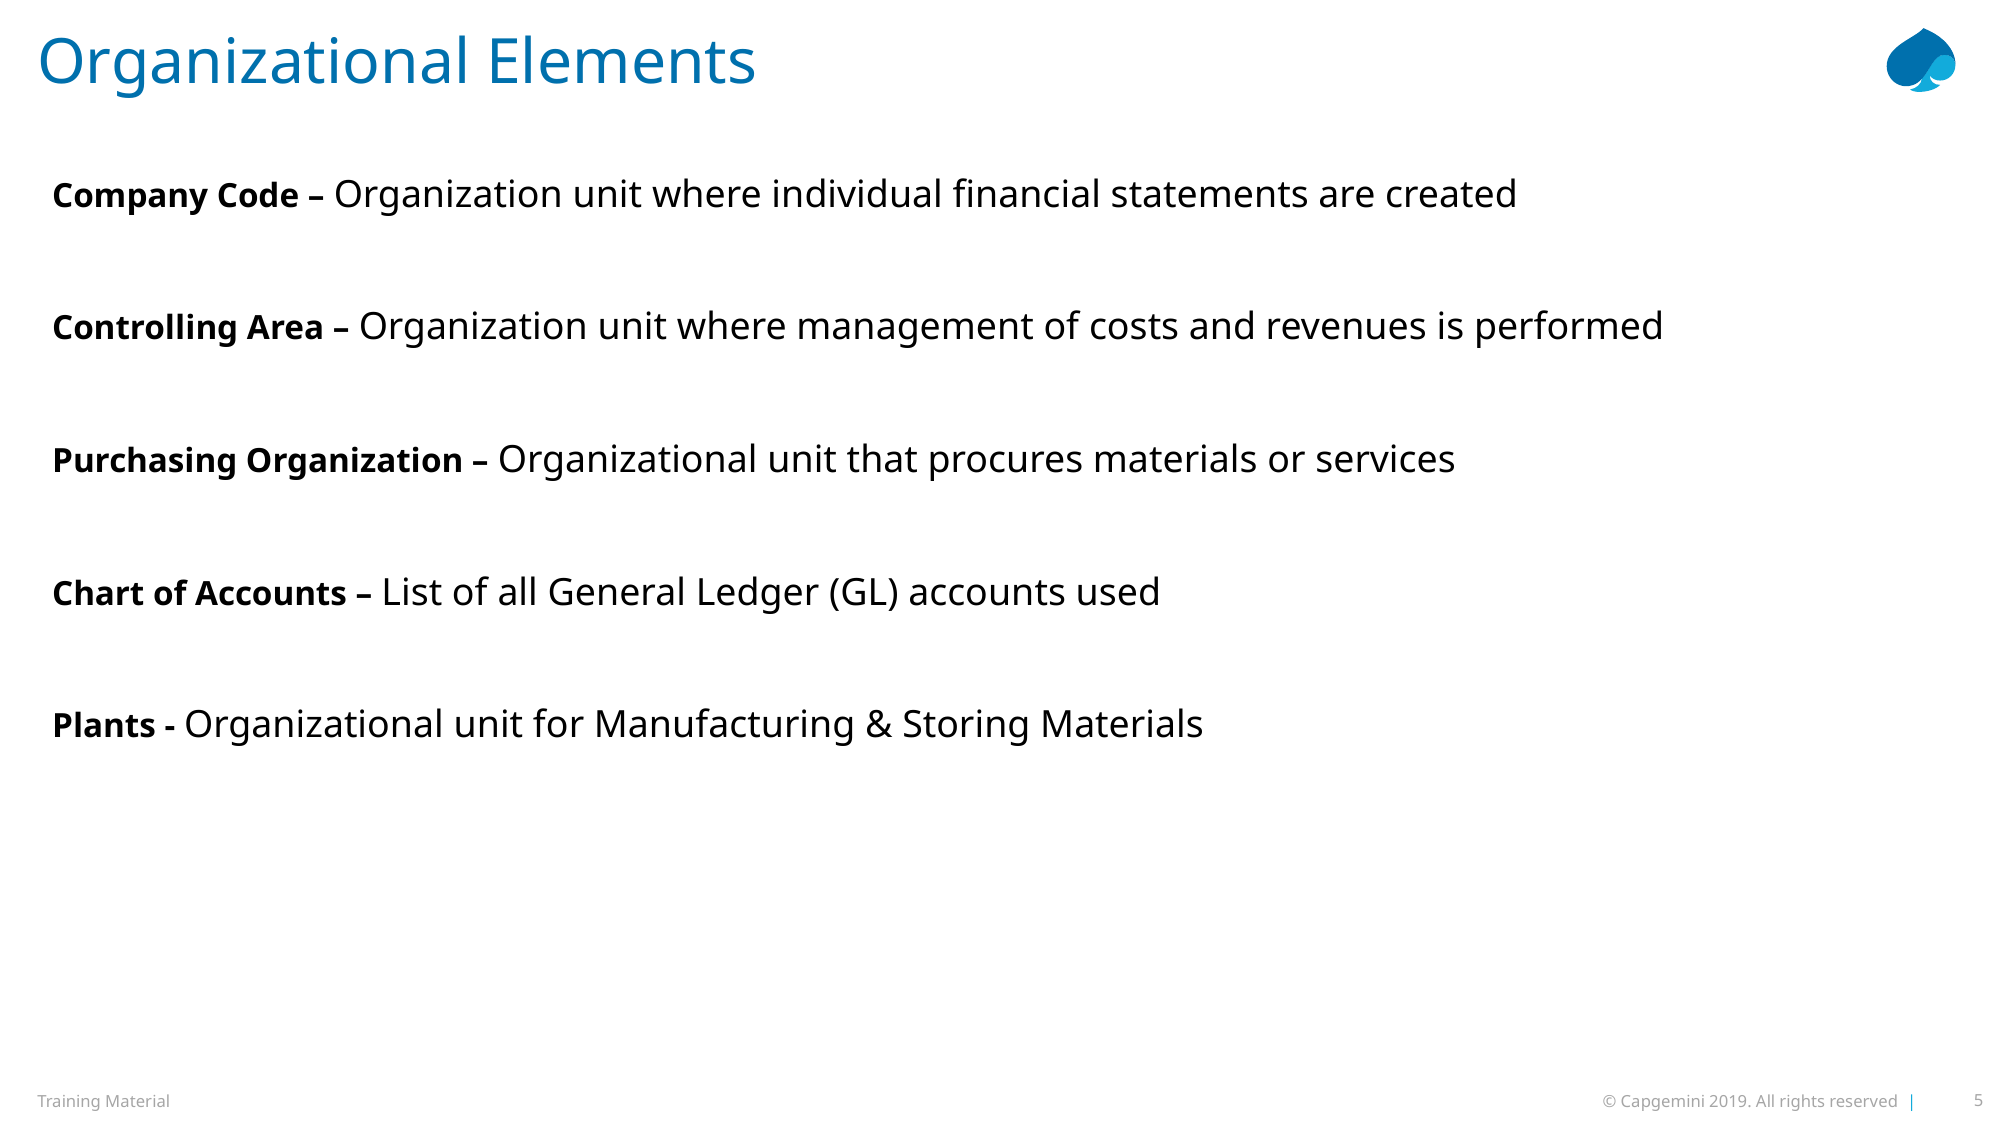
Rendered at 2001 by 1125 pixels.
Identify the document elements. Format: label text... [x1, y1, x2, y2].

text_box Company Code – Organization unit where individual financial statements are created Controlling Area – Organization unit where management of costs and revenues is performed Purchasing Organization – Organizational unit that procures materials or services Chart of Accounts – List of all General Ledger (GL) accounts used Plants - Organizational unit for Manufacturing & Storing Materials [37, 162, 1955, 753]
title Organizational Elements [37, 0, 1863, 119]
